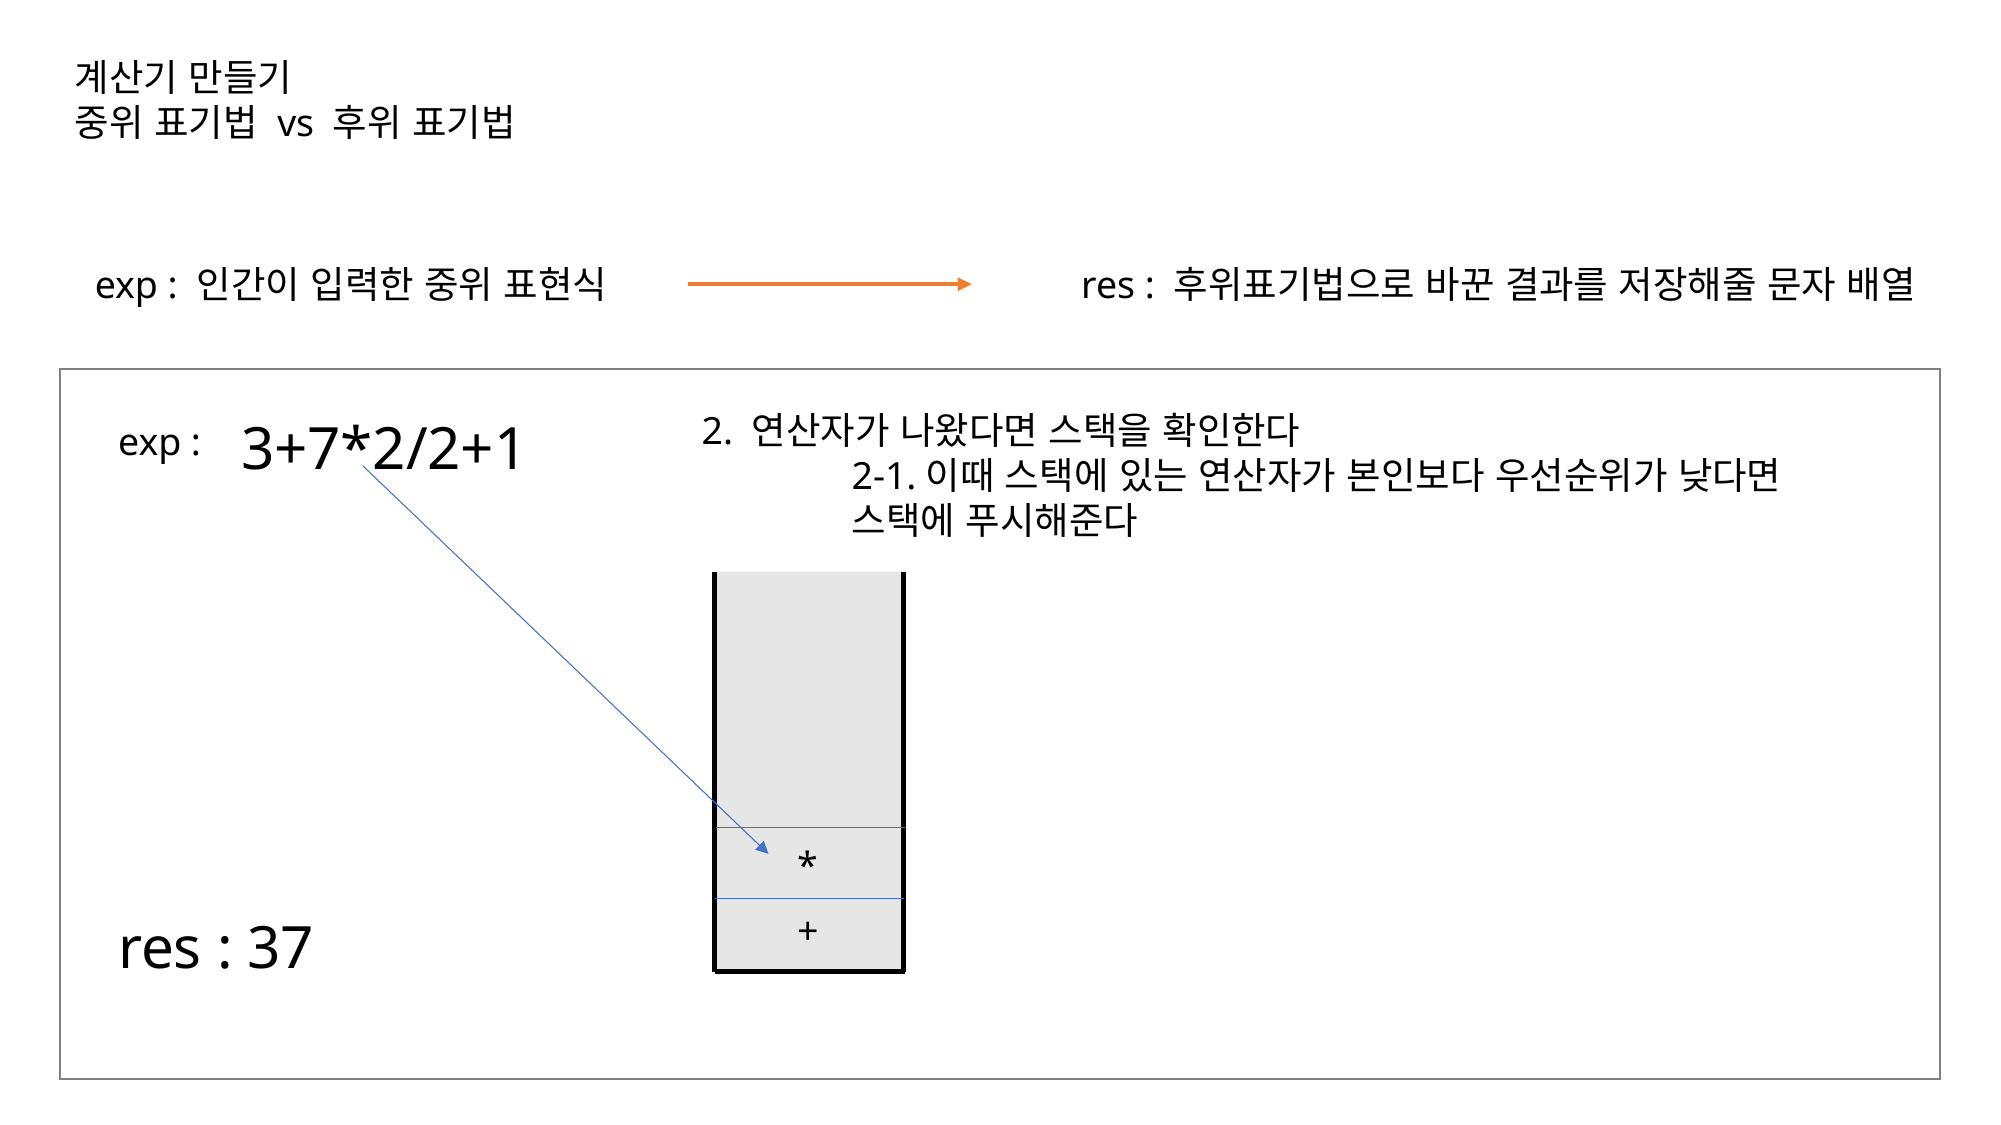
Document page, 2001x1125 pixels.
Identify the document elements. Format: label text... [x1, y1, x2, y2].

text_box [714, 571, 906, 972]
text_box exp : [103, 410, 752, 470]
text_box 계산기 만들기 중위 표기법 vs 후위 표기법 [59, 46, 887, 151]
text_box res : 후위표기법으로 바꾼 결과를 저장해줄 문자 배열 [1066, 253, 1932, 314]
text_box exp : 인간이 입력한 중위 표현식 [80, 253, 623, 314]
text_box 2. 연산자가 나왔다면 스택을 확인한다 2-1.이때 스택에 있는 연산자가 본인보다 우선순위가 낮다면 스택에 푸시해준다 [686, 399, 1798, 595]
text_box [59, 368, 1941, 1080]
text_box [362, 465, 769, 854]
